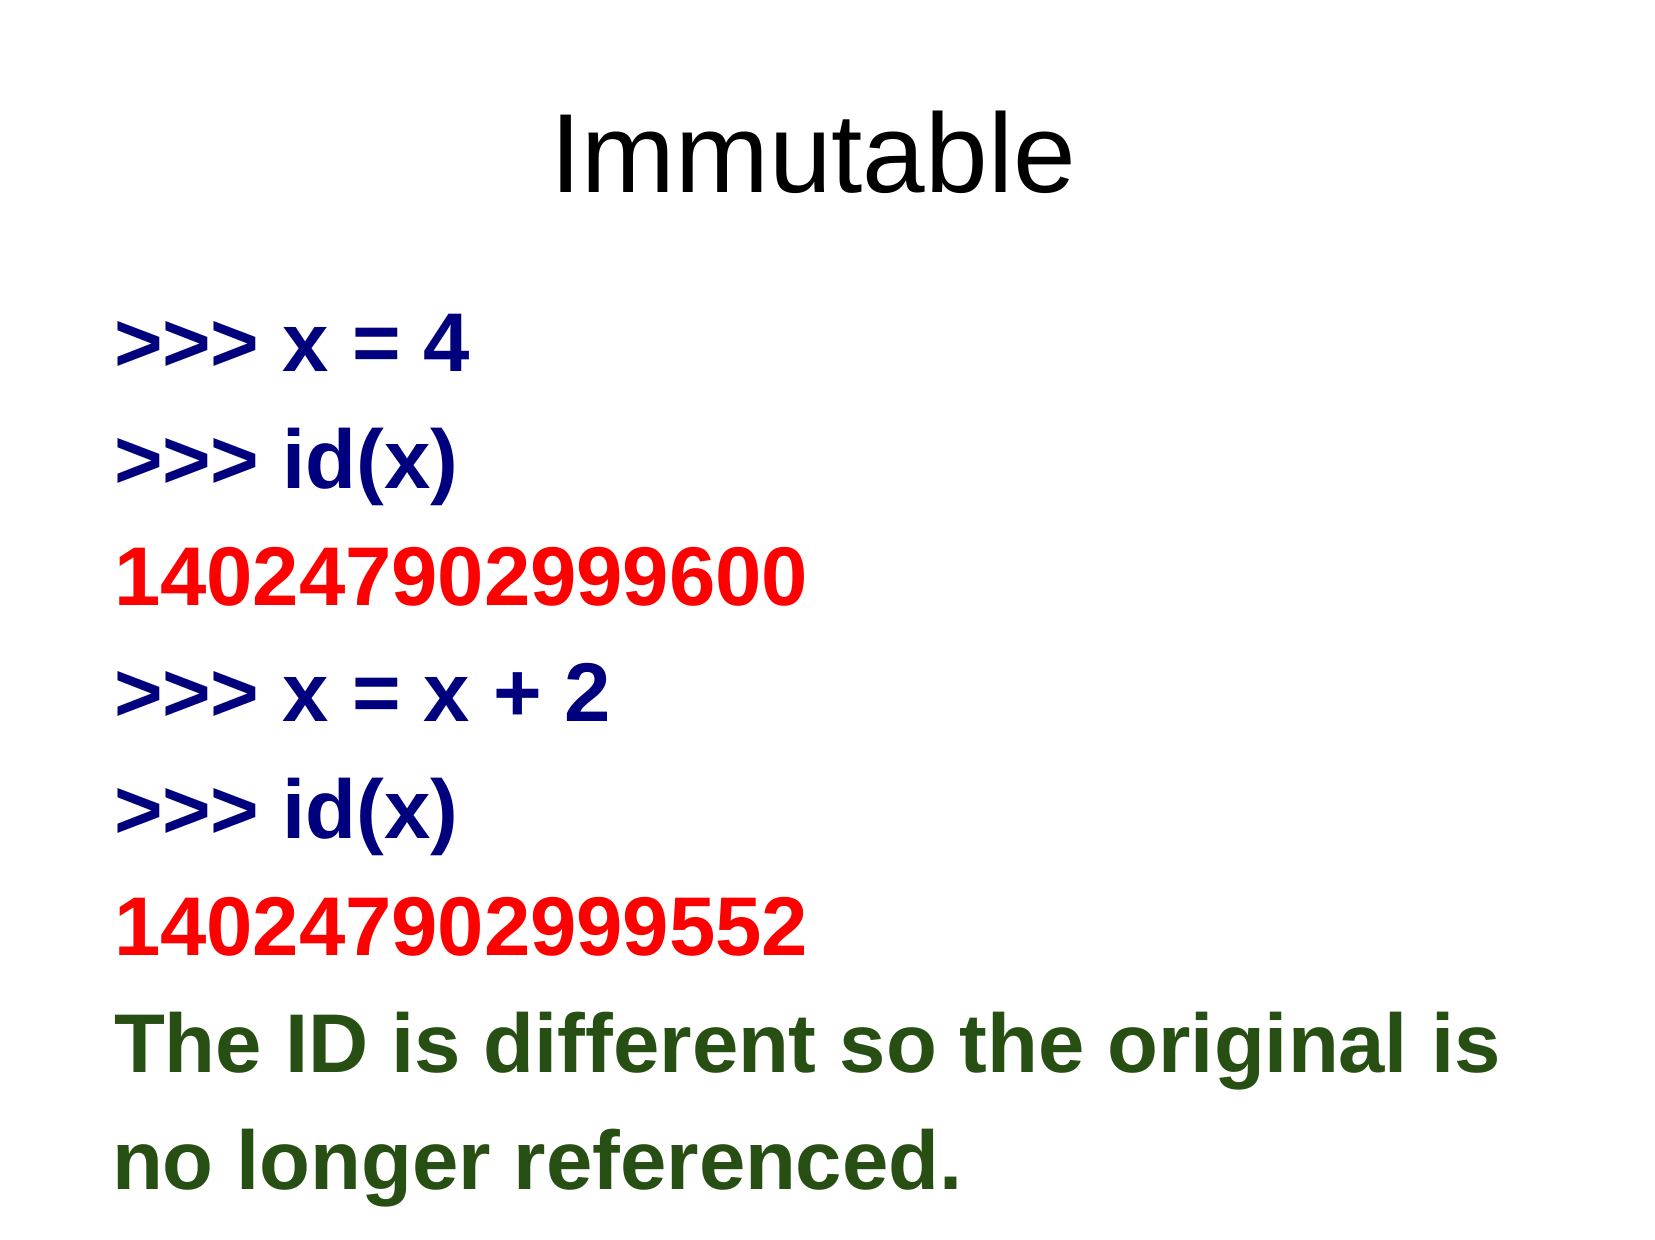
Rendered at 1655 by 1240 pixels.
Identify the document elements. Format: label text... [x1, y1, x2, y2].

text_box >>> x = 4 >>> id(x) 140247902999600 >>> x = x + 2 >>> id(x) 140247902999552 The ID is different so the original is no longer referenced. [112, 270, 1542, 849]
title Immutable [548, 80, 1105, 220]
